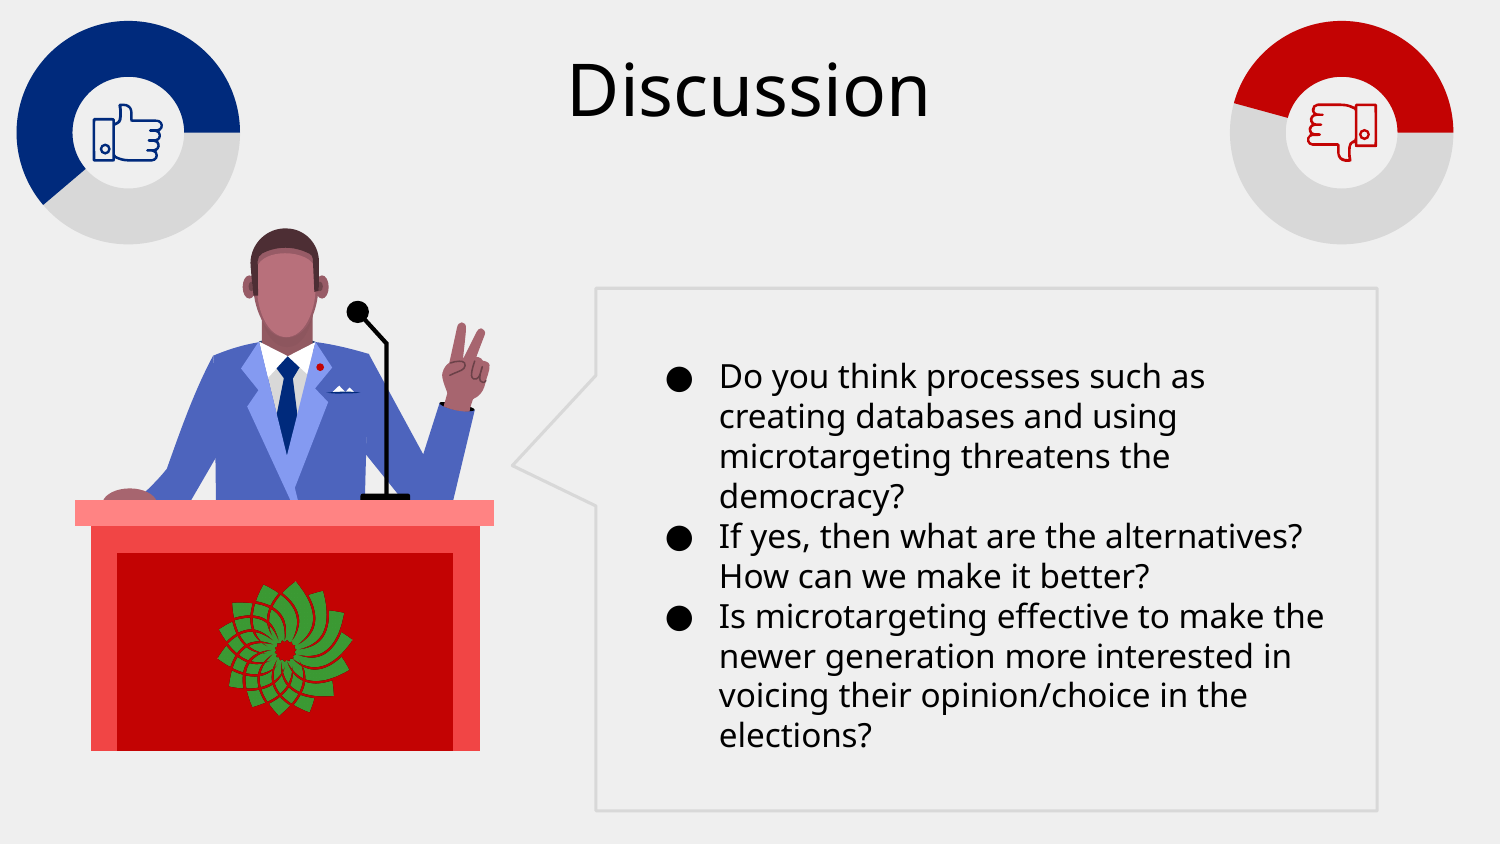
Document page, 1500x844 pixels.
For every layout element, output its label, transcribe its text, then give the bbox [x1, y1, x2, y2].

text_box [75, 228, 495, 752]
title Discussion [246, 67, 1224, 108]
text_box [92, 103, 165, 162]
picture [214, 578, 356, 720]
text_box Do you think processes such as creating databases and using microtargeting threatens the democracy? If yes, then what are the alternatives? How can we make it better? Is microtargeting effective to make the newer generation more interested in voicing their opinion/choice in the elections? [628, 340, 1345, 782]
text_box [16, 20, 241, 245]
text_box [1229, 20, 1454, 245]
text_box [1306, 103, 1378, 163]
text_box [512, 288, 1378, 811]
